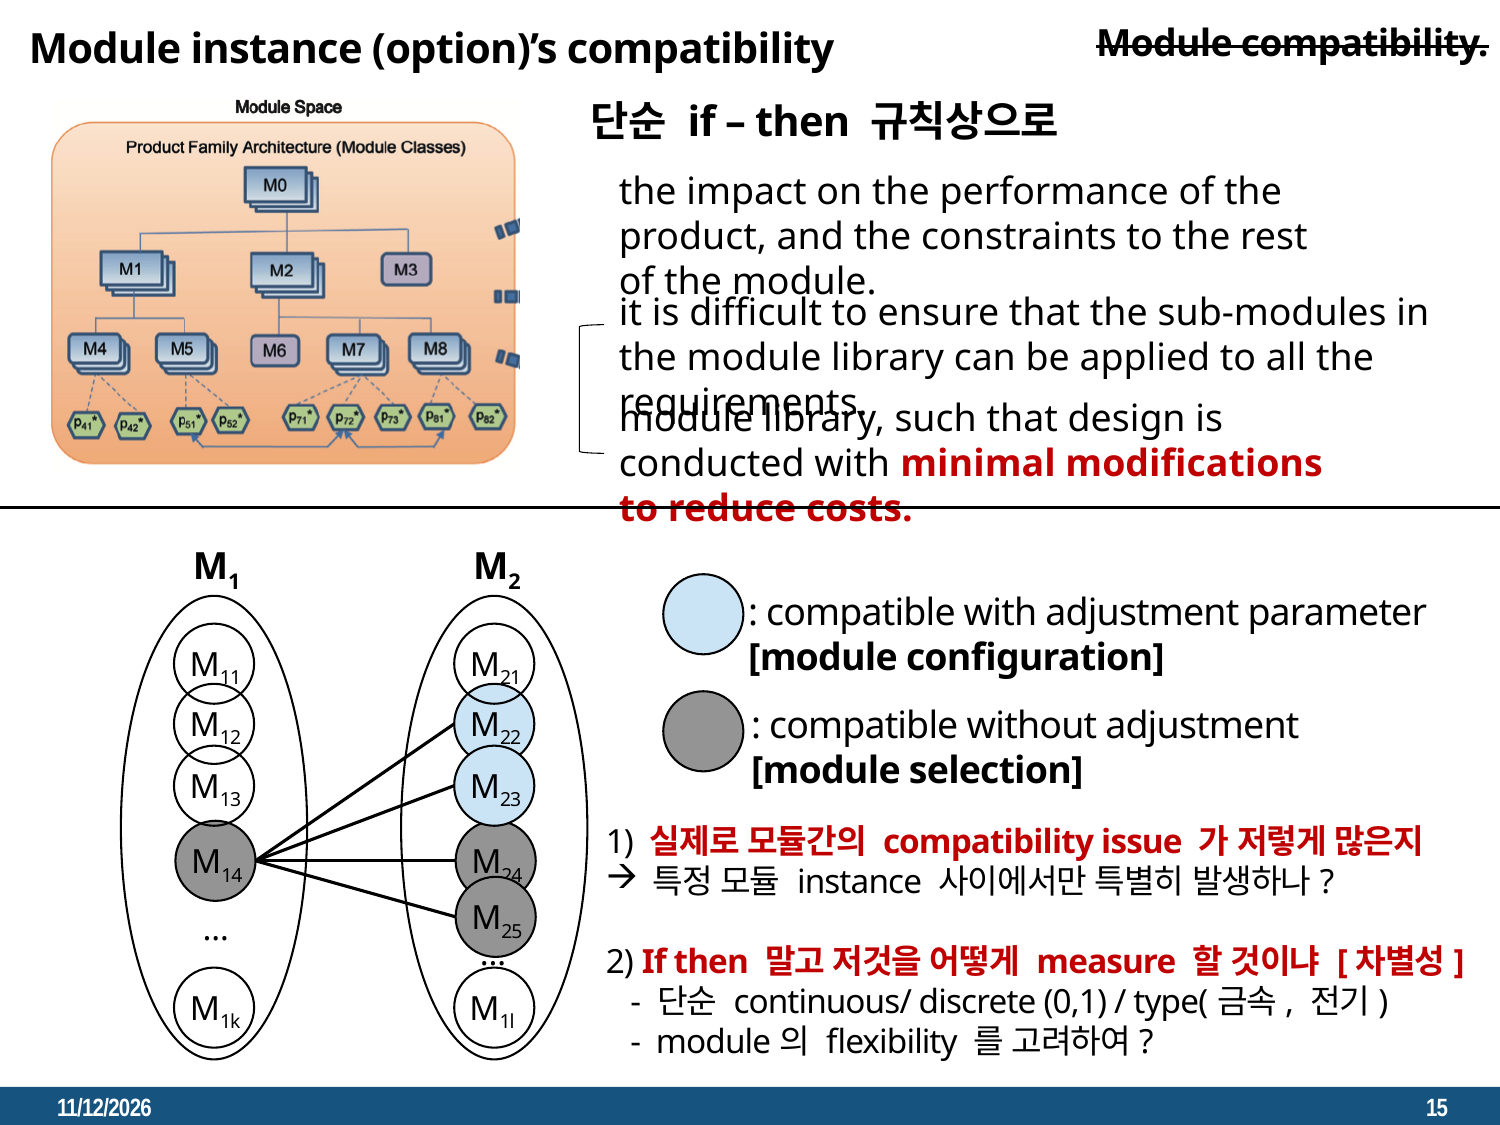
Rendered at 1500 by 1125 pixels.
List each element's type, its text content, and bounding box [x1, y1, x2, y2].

slide_number 15 [1125, 1086, 1464, 1125]
text_box the impact on the performance of the product, and the constraints to the rest of the module. [604, 159, 1355, 280]
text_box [455, 876, 536, 957]
text_box Module instance (option)’s compatibility [29, 22, 834, 73]
text_box it is difficult to ensure that the sub-modules in the module library can be applied to all the requirements. [604, 280, 1447, 431]
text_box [255, 723, 455, 861]
text_box : compatible without adjustment [module selection] [750, 701, 1300, 792]
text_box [663, 574, 744, 655]
text_box module library, such that design is conducted with minimal modifications to reduce costs. [604, 509, 1355, 537]
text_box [173, 623, 255, 704]
text_box [119, 594, 301, 1038]
text_box 단순 if – then 규칙상으로 [590, 94, 1060, 145]
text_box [173, 745, 255, 826]
text_box [463, 1048, 525, 1061]
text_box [173, 967, 255, 1048]
text_box 1) 실제로 모듈간의 compatibility issue 가 저렇게 많은지 특정 모듈 instance 사이에서만 특별히 발생하나? 2) If then 말고 저것을 어떻게 measure 할 것이냐 [차별성] - 단순 continuous/ discrete (0,1) / type(금속, 전기) - module의 flexibility 를 고려하여? [605, 820, 1465, 1061]
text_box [454, 704, 535, 745]
slide_number 2023. 2. 3. [42, 1086, 380, 1125]
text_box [455, 820, 536, 876]
picture [51, 77, 520, 473]
text_box : compatible with adjustment parameter [module configuration] [748, 587, 1428, 678]
text_box … [479, 957, 523, 967]
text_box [175, 826, 255, 901]
text_box [410, 594, 589, 1038]
text_box Module compatibility. [1096, 18, 1489, 64]
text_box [663, 691, 744, 772]
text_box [454, 623, 535, 704]
text_box [183, 1048, 245, 1061]
text_box M1 [192, 542, 256, 594]
text_box [578, 324, 605, 454]
text_box … [202, 906, 246, 947]
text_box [173, 704, 255, 745]
text_box module library, such that design is conducted with minimal modifications to reduce costs. [604, 431, 1355, 506]
text_box M2 [473, 542, 536, 594]
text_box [455, 745, 535, 826]
text_box [407, 917, 479, 1039]
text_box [454, 967, 535, 1048]
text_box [255, 860, 456, 917]
